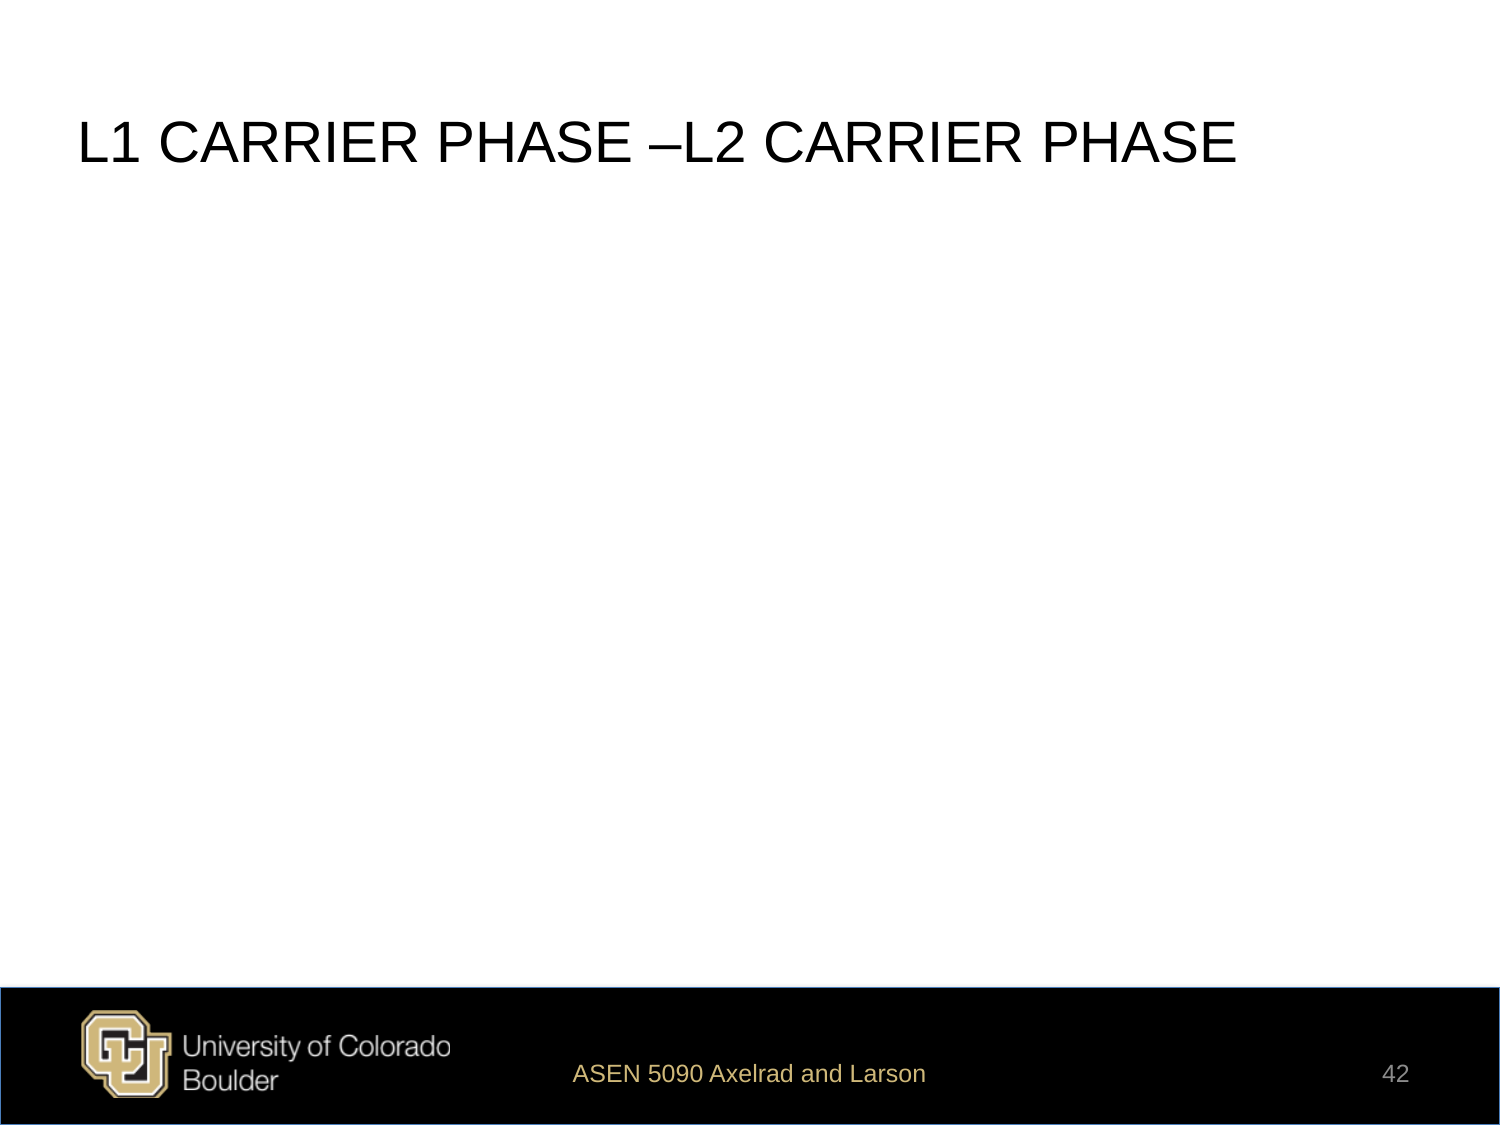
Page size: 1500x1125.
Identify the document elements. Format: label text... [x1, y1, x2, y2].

title L1 CARRIER PHASE –L2 CARRIER PHASE [62, 45, 1425, 233]
footer ASEN 5090 Axelrad and Larson [512, 1042, 988, 1103]
slide_number 42 [1074, 1042, 1425, 1103]
